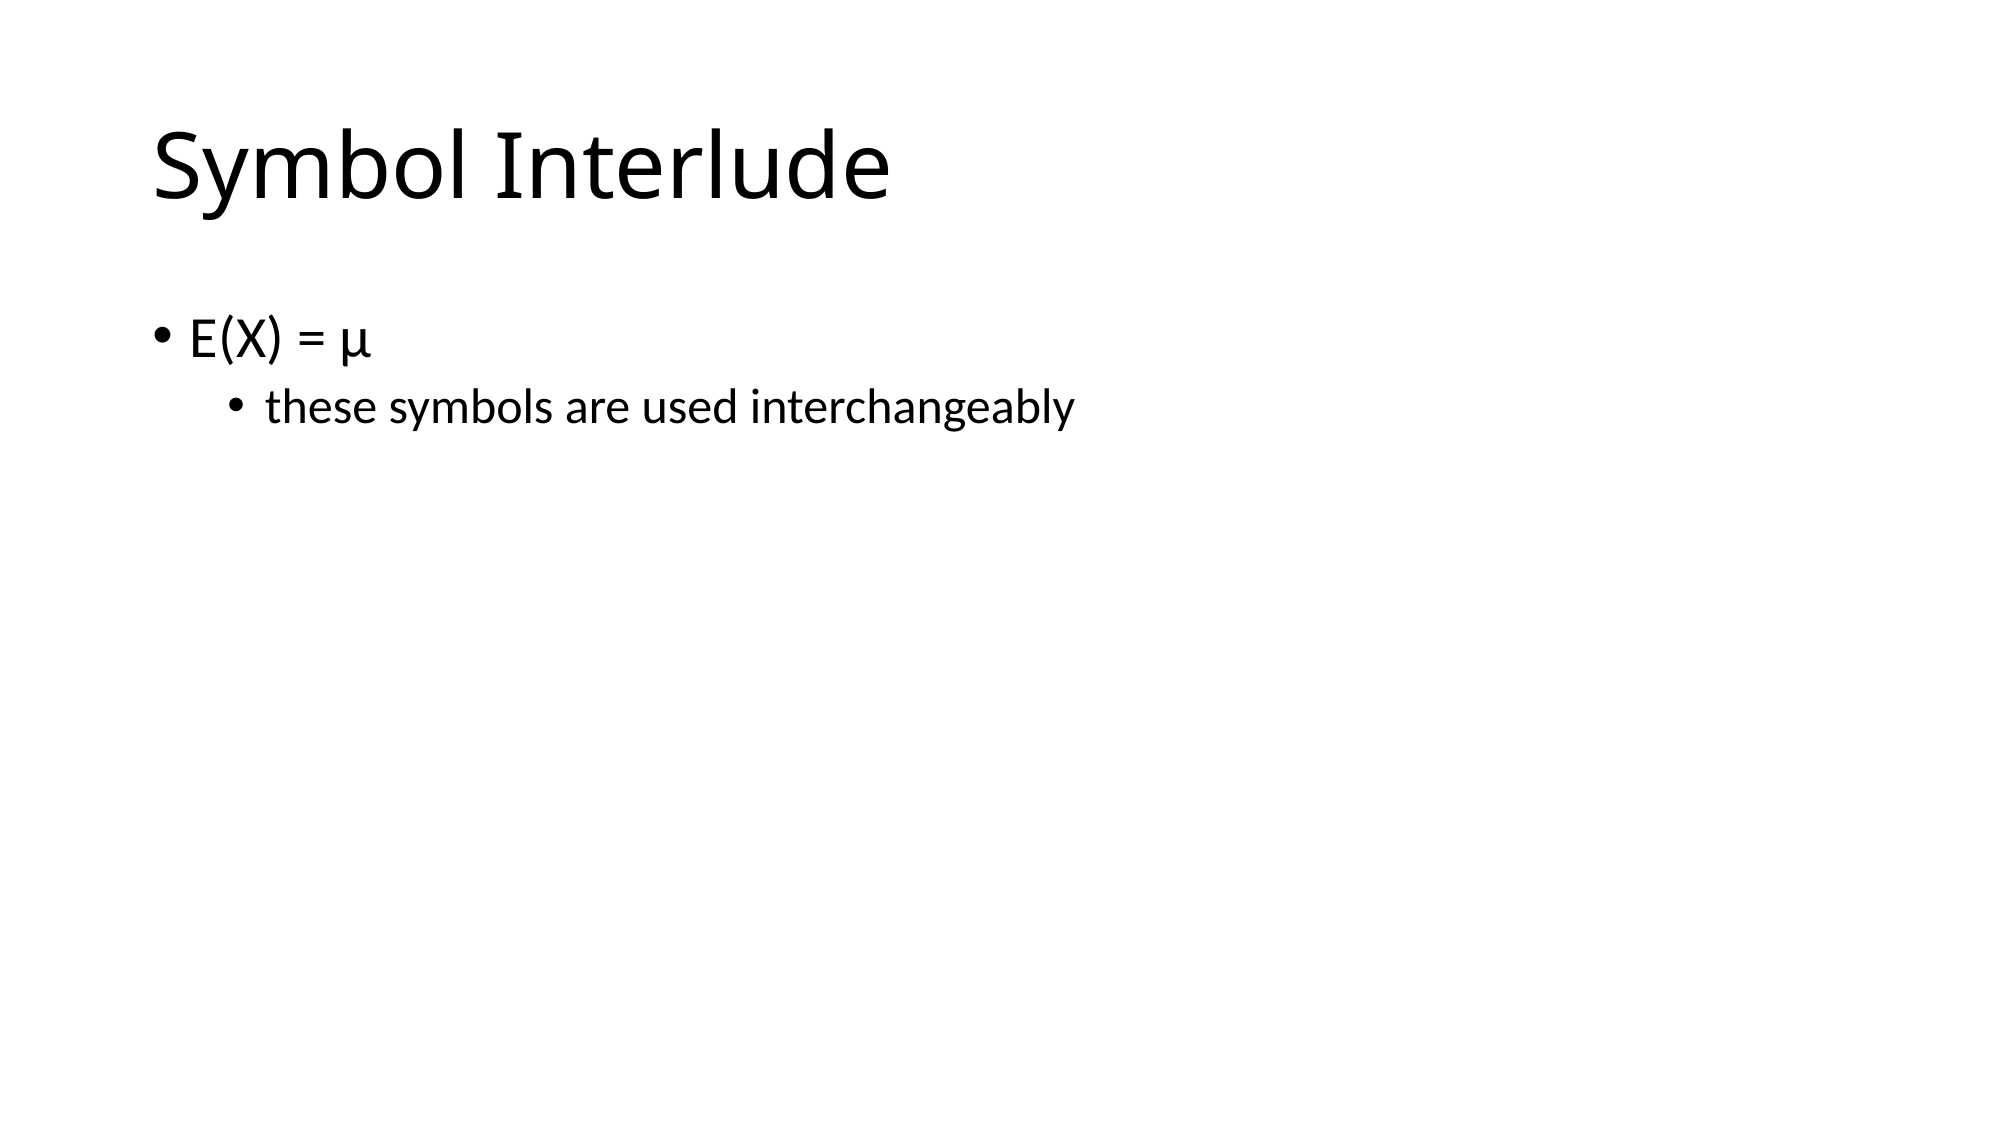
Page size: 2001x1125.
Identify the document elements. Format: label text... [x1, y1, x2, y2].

title Symbol Interlude [137, 59, 1863, 278]
list E(X) = µ these symbols are used interchangeably [137, 299, 1863, 1014]
